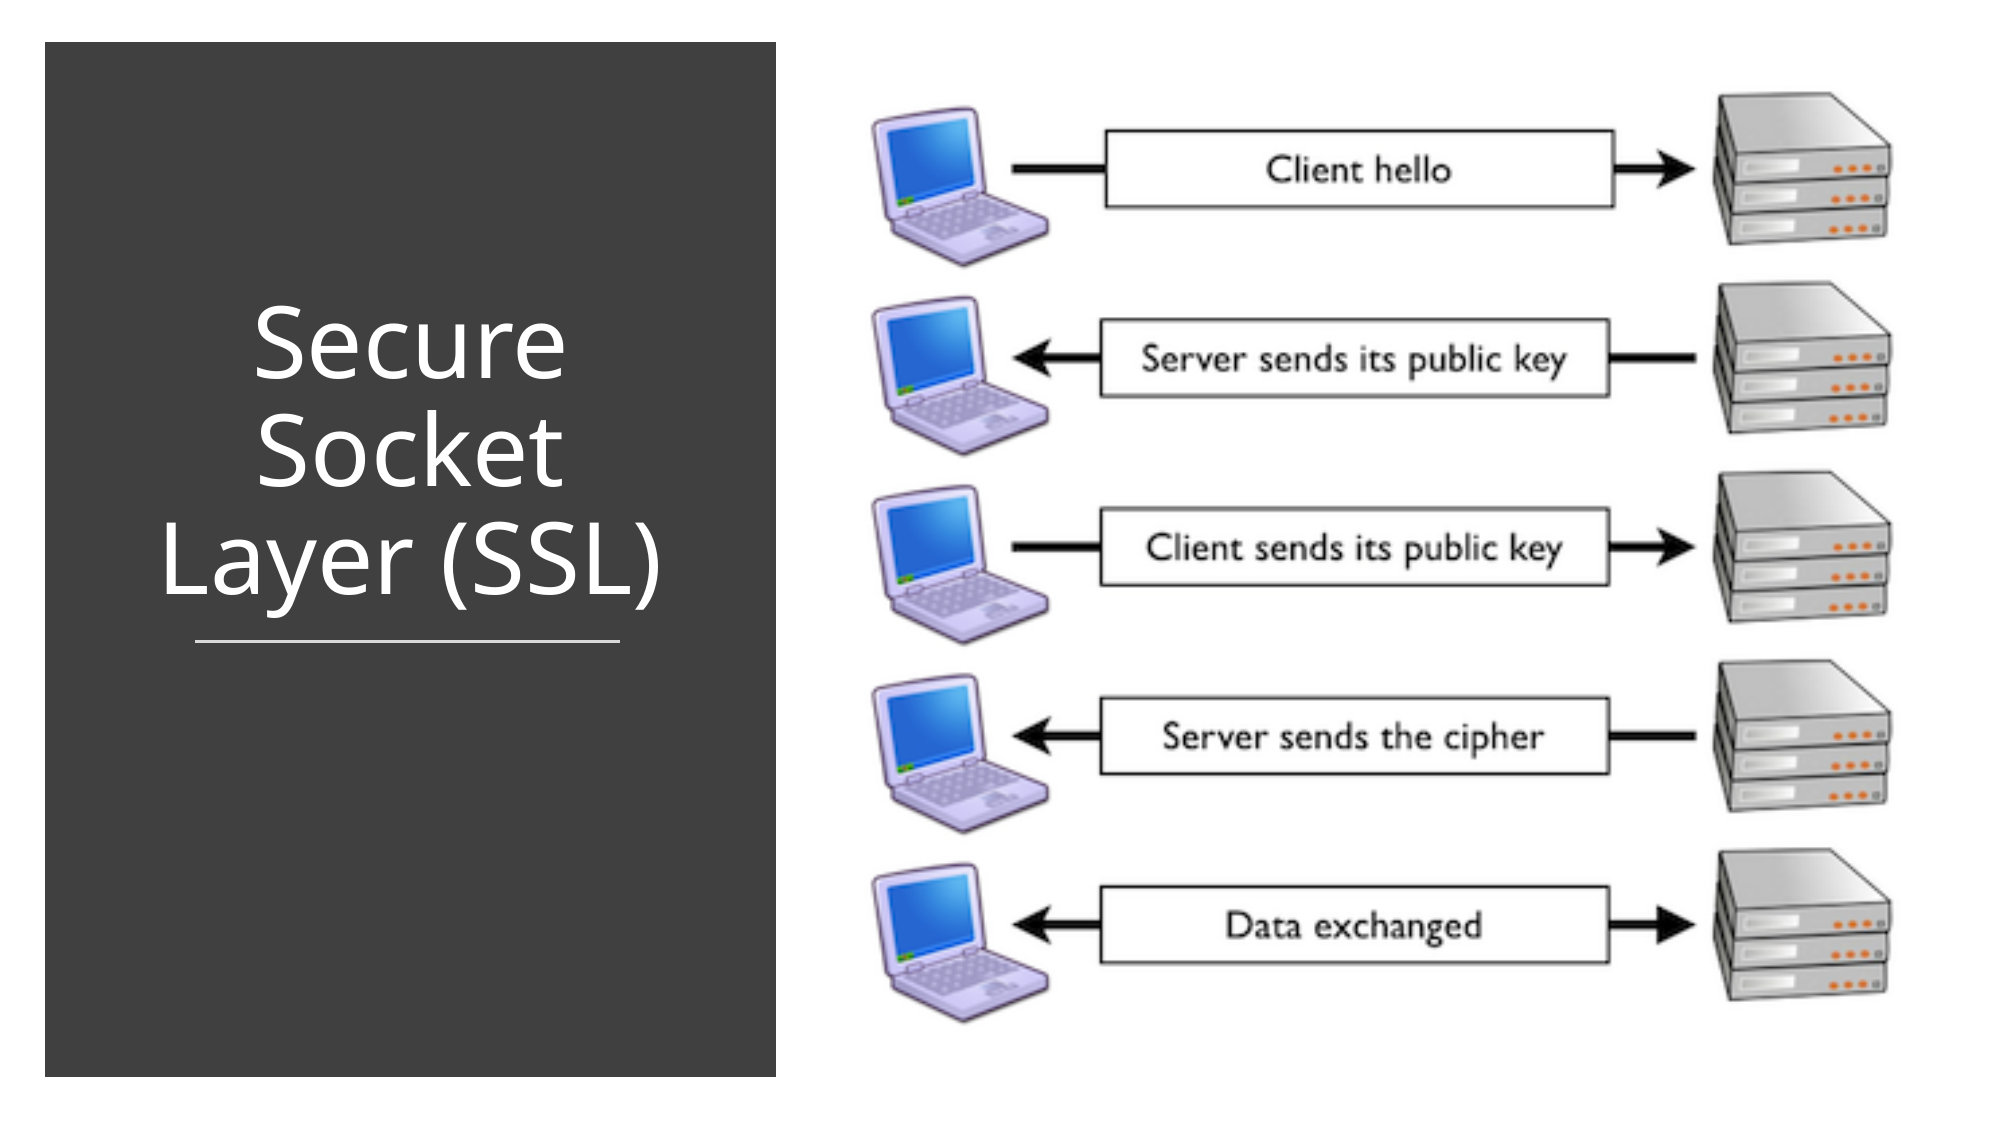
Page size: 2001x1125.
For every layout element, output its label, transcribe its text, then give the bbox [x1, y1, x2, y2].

title Secure Socket Layer (SSL) [110, 149, 711, 624]
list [845, 82, 1921, 1045]
text_box [54, 52, 767, 1067]
